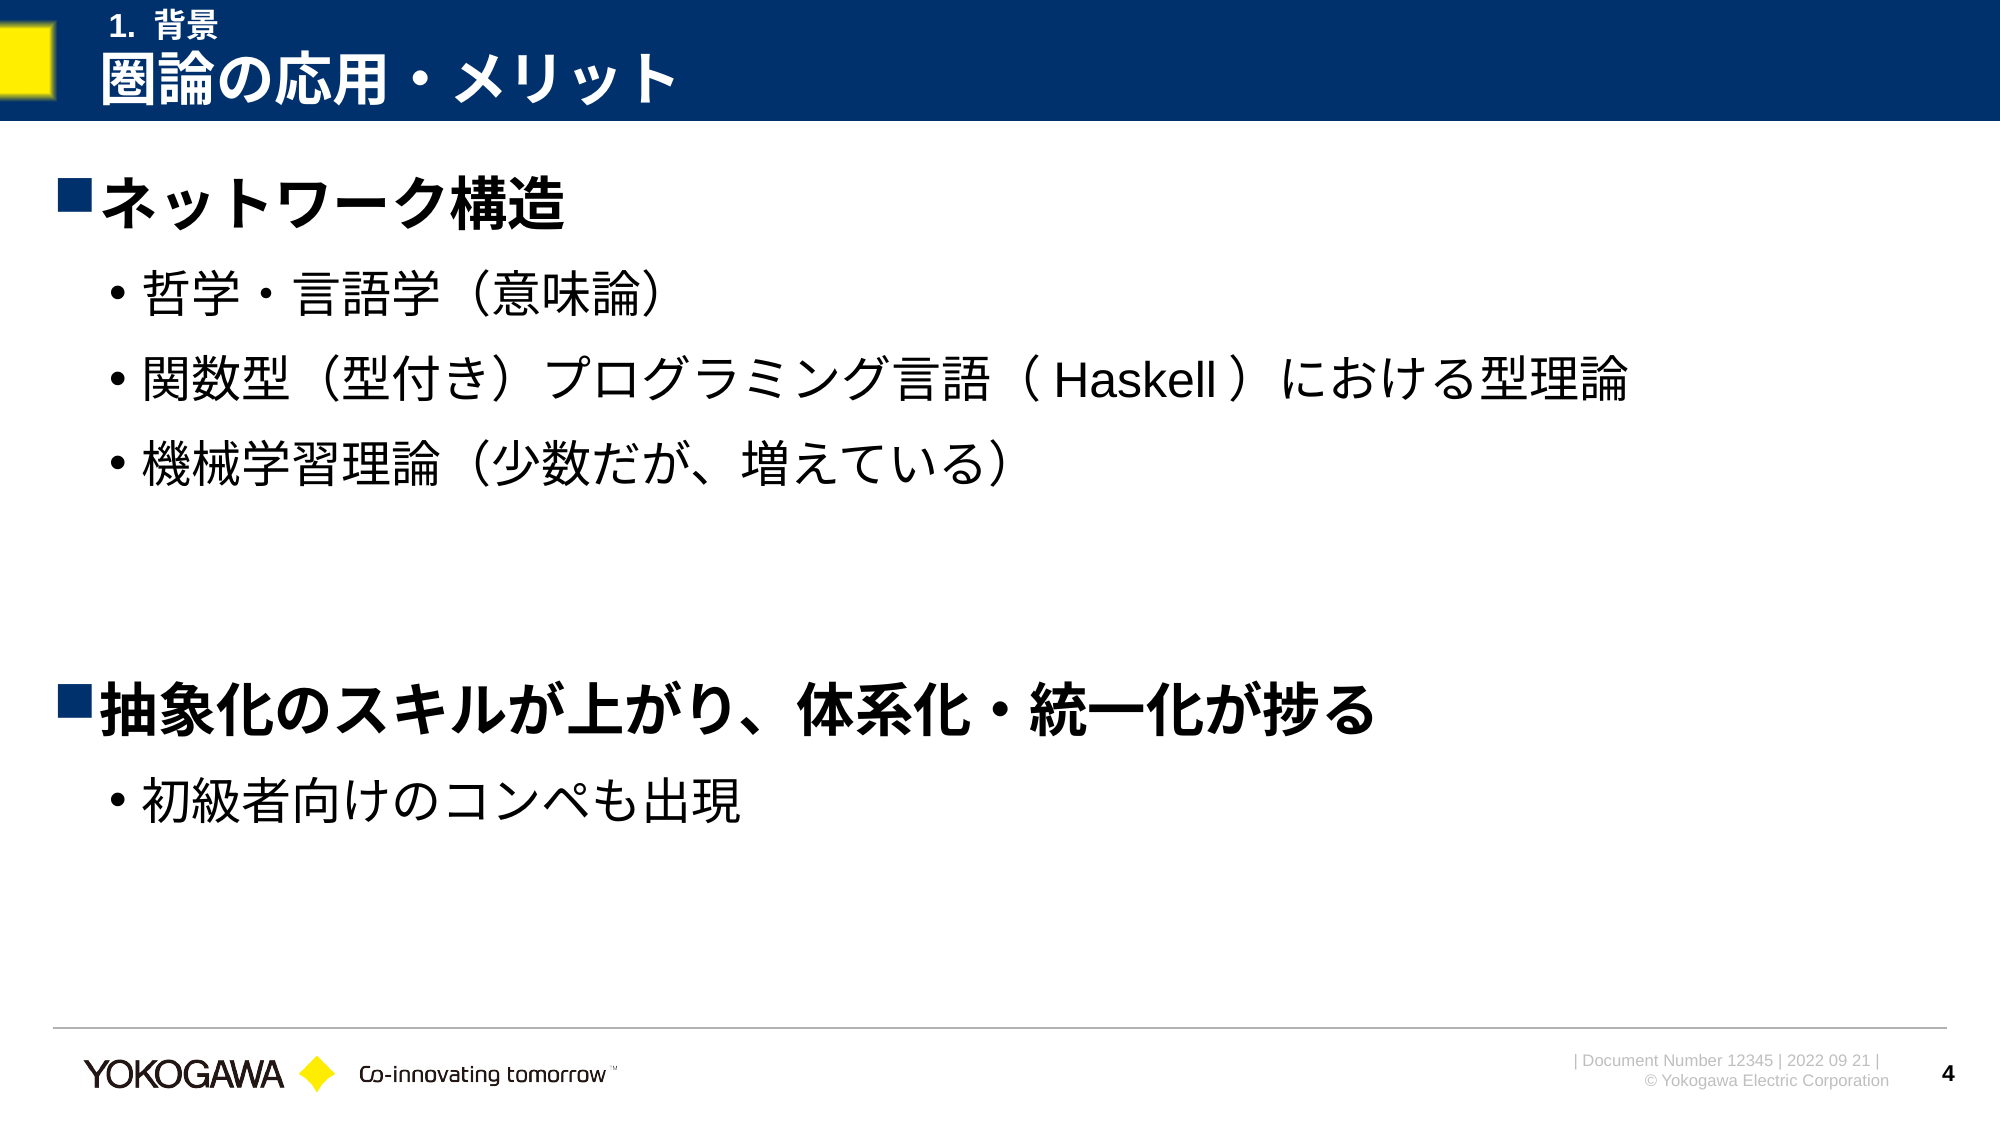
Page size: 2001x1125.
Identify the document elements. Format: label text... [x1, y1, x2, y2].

title 圏論の応用・メリット [84, 39, 1955, 125]
picture [83, 1055, 617, 1093]
slide_number 4 [1904, 1042, 1970, 1103]
picture [0, 6, 69, 115]
text_box 1. 背景 [93, 0, 559, 52]
text_box ネットワーク構造 哲学・言語学（意味論） 関数型（型付き）プログラミング言語（Haskell）における型理論 機械学習理論（少数だが、増えている） 抽象化のスキルが上がり、体系化・統一化が捗る 初級者向けのコンペも出現 [38, 167, 1955, 280]
